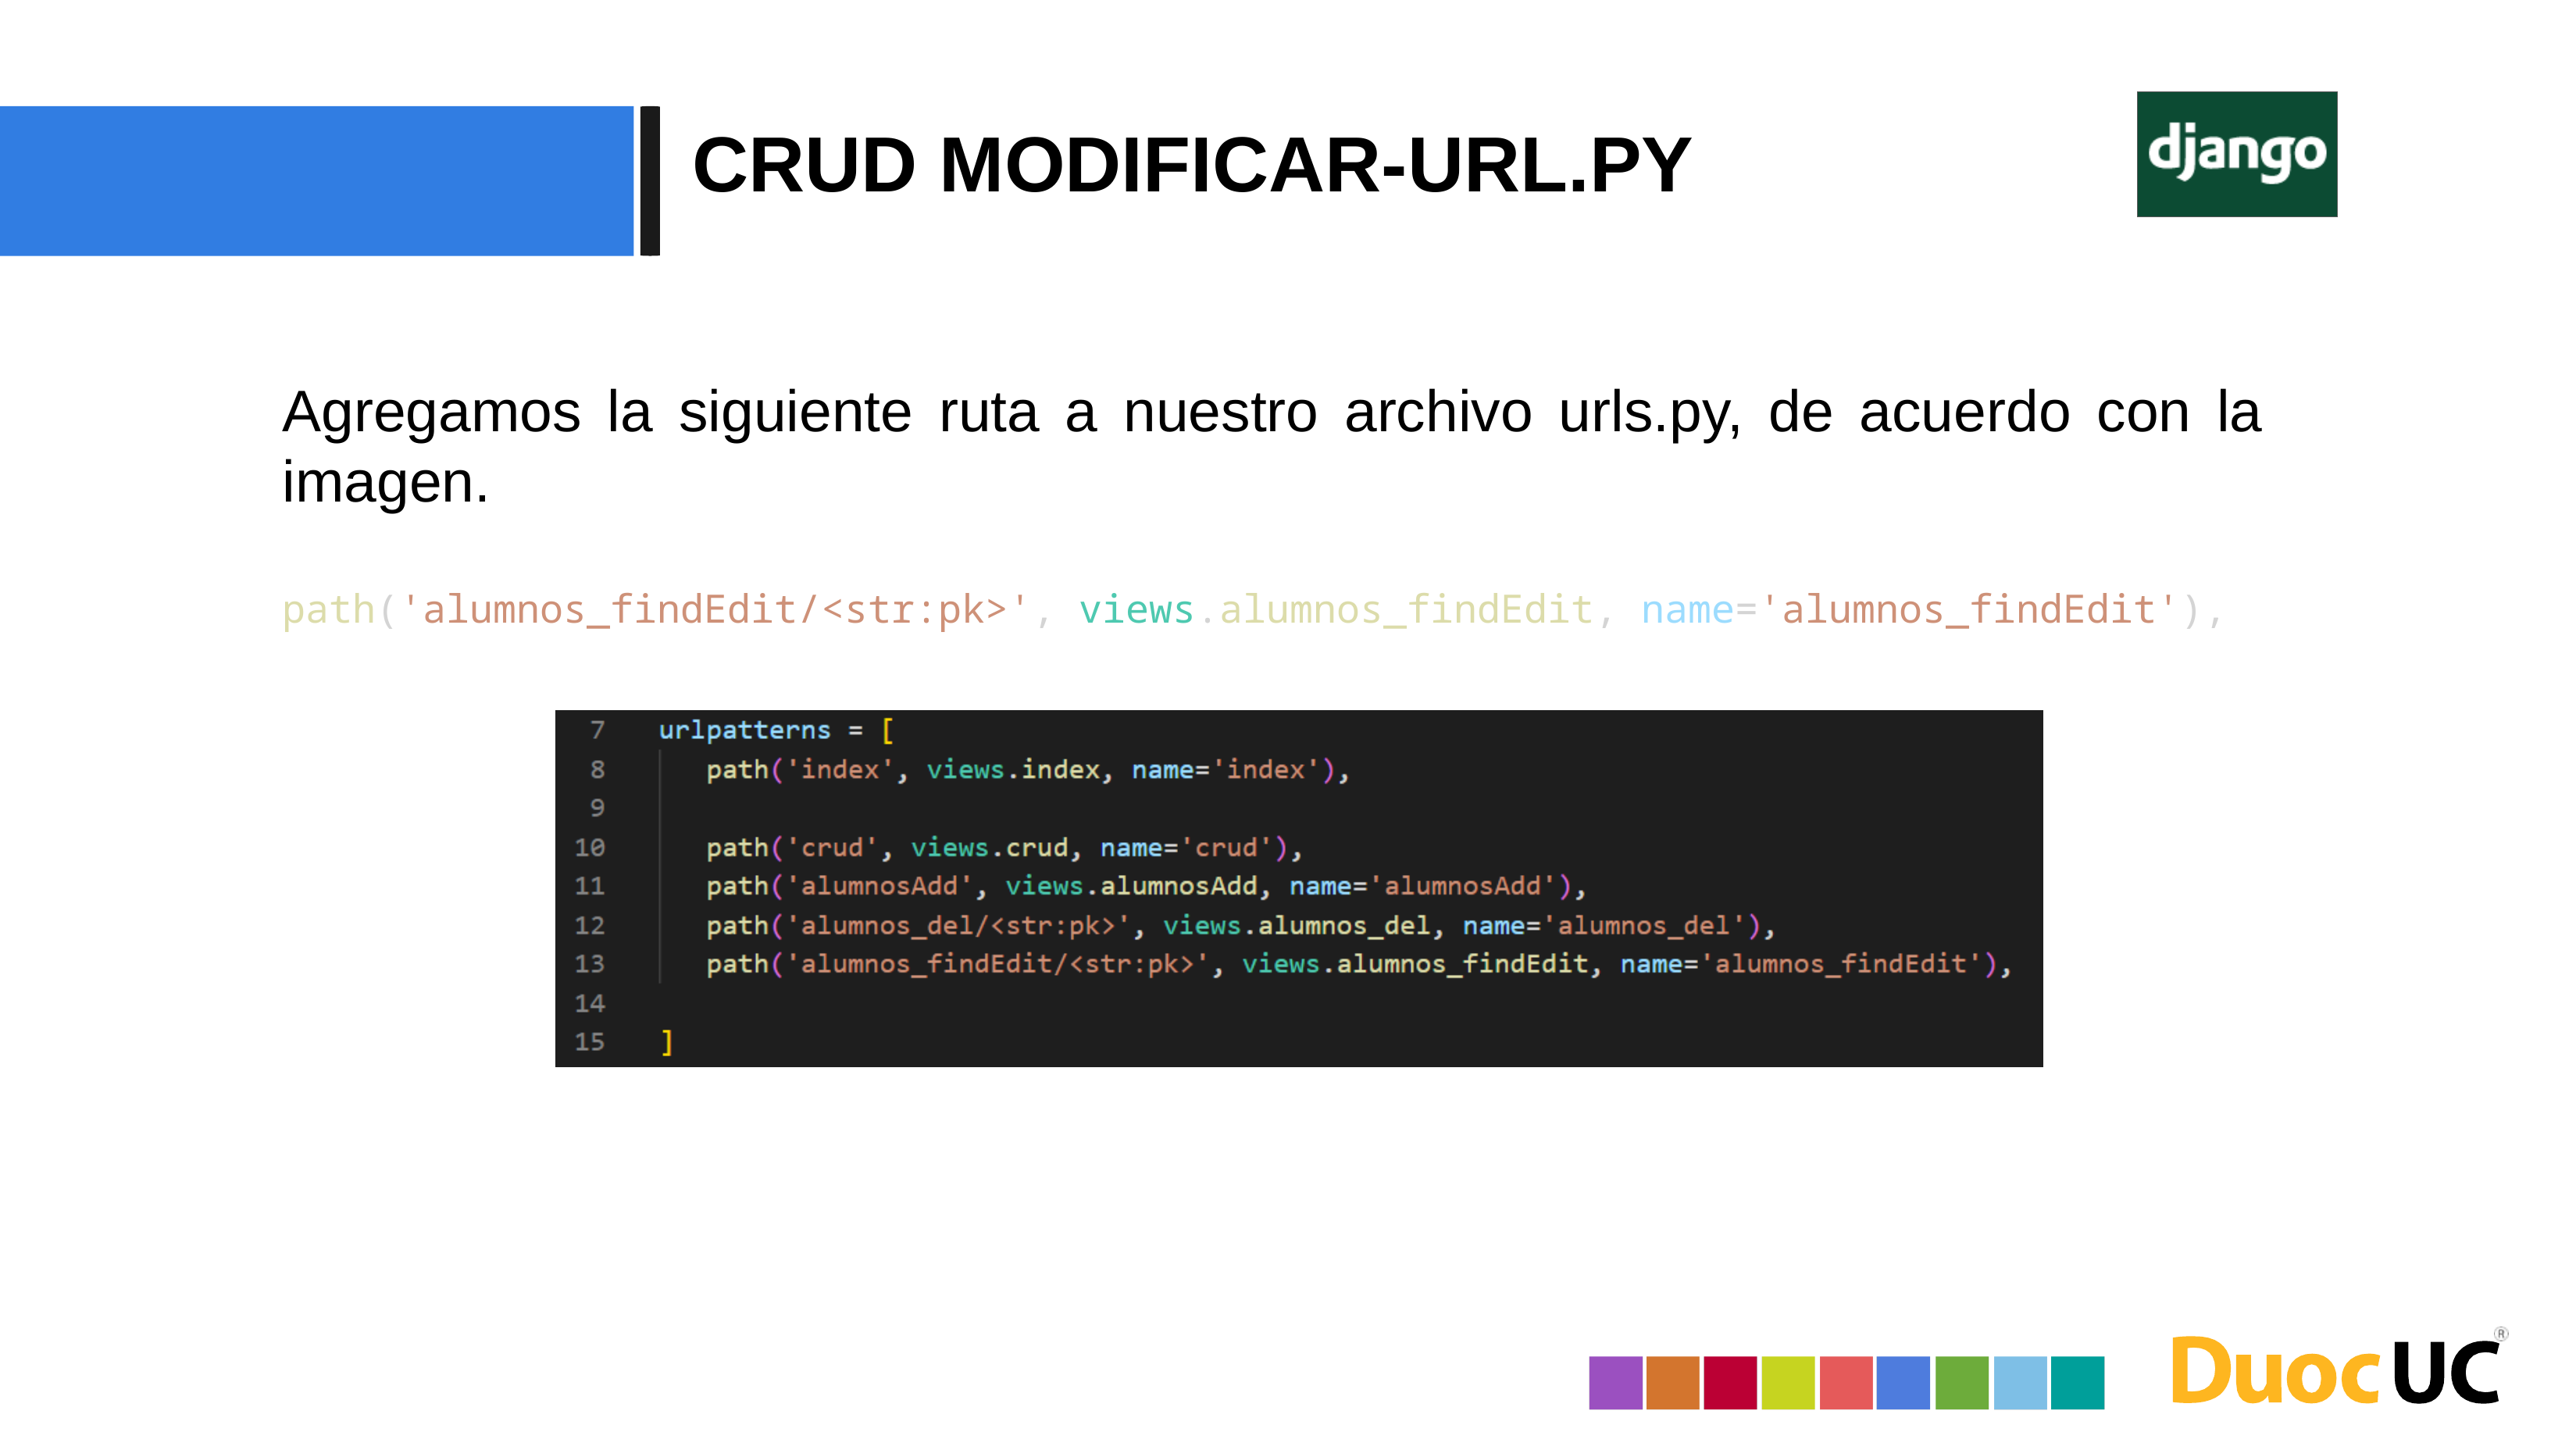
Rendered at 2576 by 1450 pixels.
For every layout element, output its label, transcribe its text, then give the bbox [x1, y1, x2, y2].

picture [555, 709, 2043, 1067]
list Agregamos la siguiente ruta a nuestro archivo urls.py, de acuerdo con la imagen. path('alumnos_findEdit/<str:pk>', views.alumnos_findEdit, name='alumnos_findEdit'), [282, 373, 2264, 705]
picture [1579, 1327, 2121, 1434]
picture [2137, 91, 2338, 217]
list CRUD MODIFICAR-URL.PY [692, 113, 1982, 209]
picture [2494, 1327, 2509, 1341]
